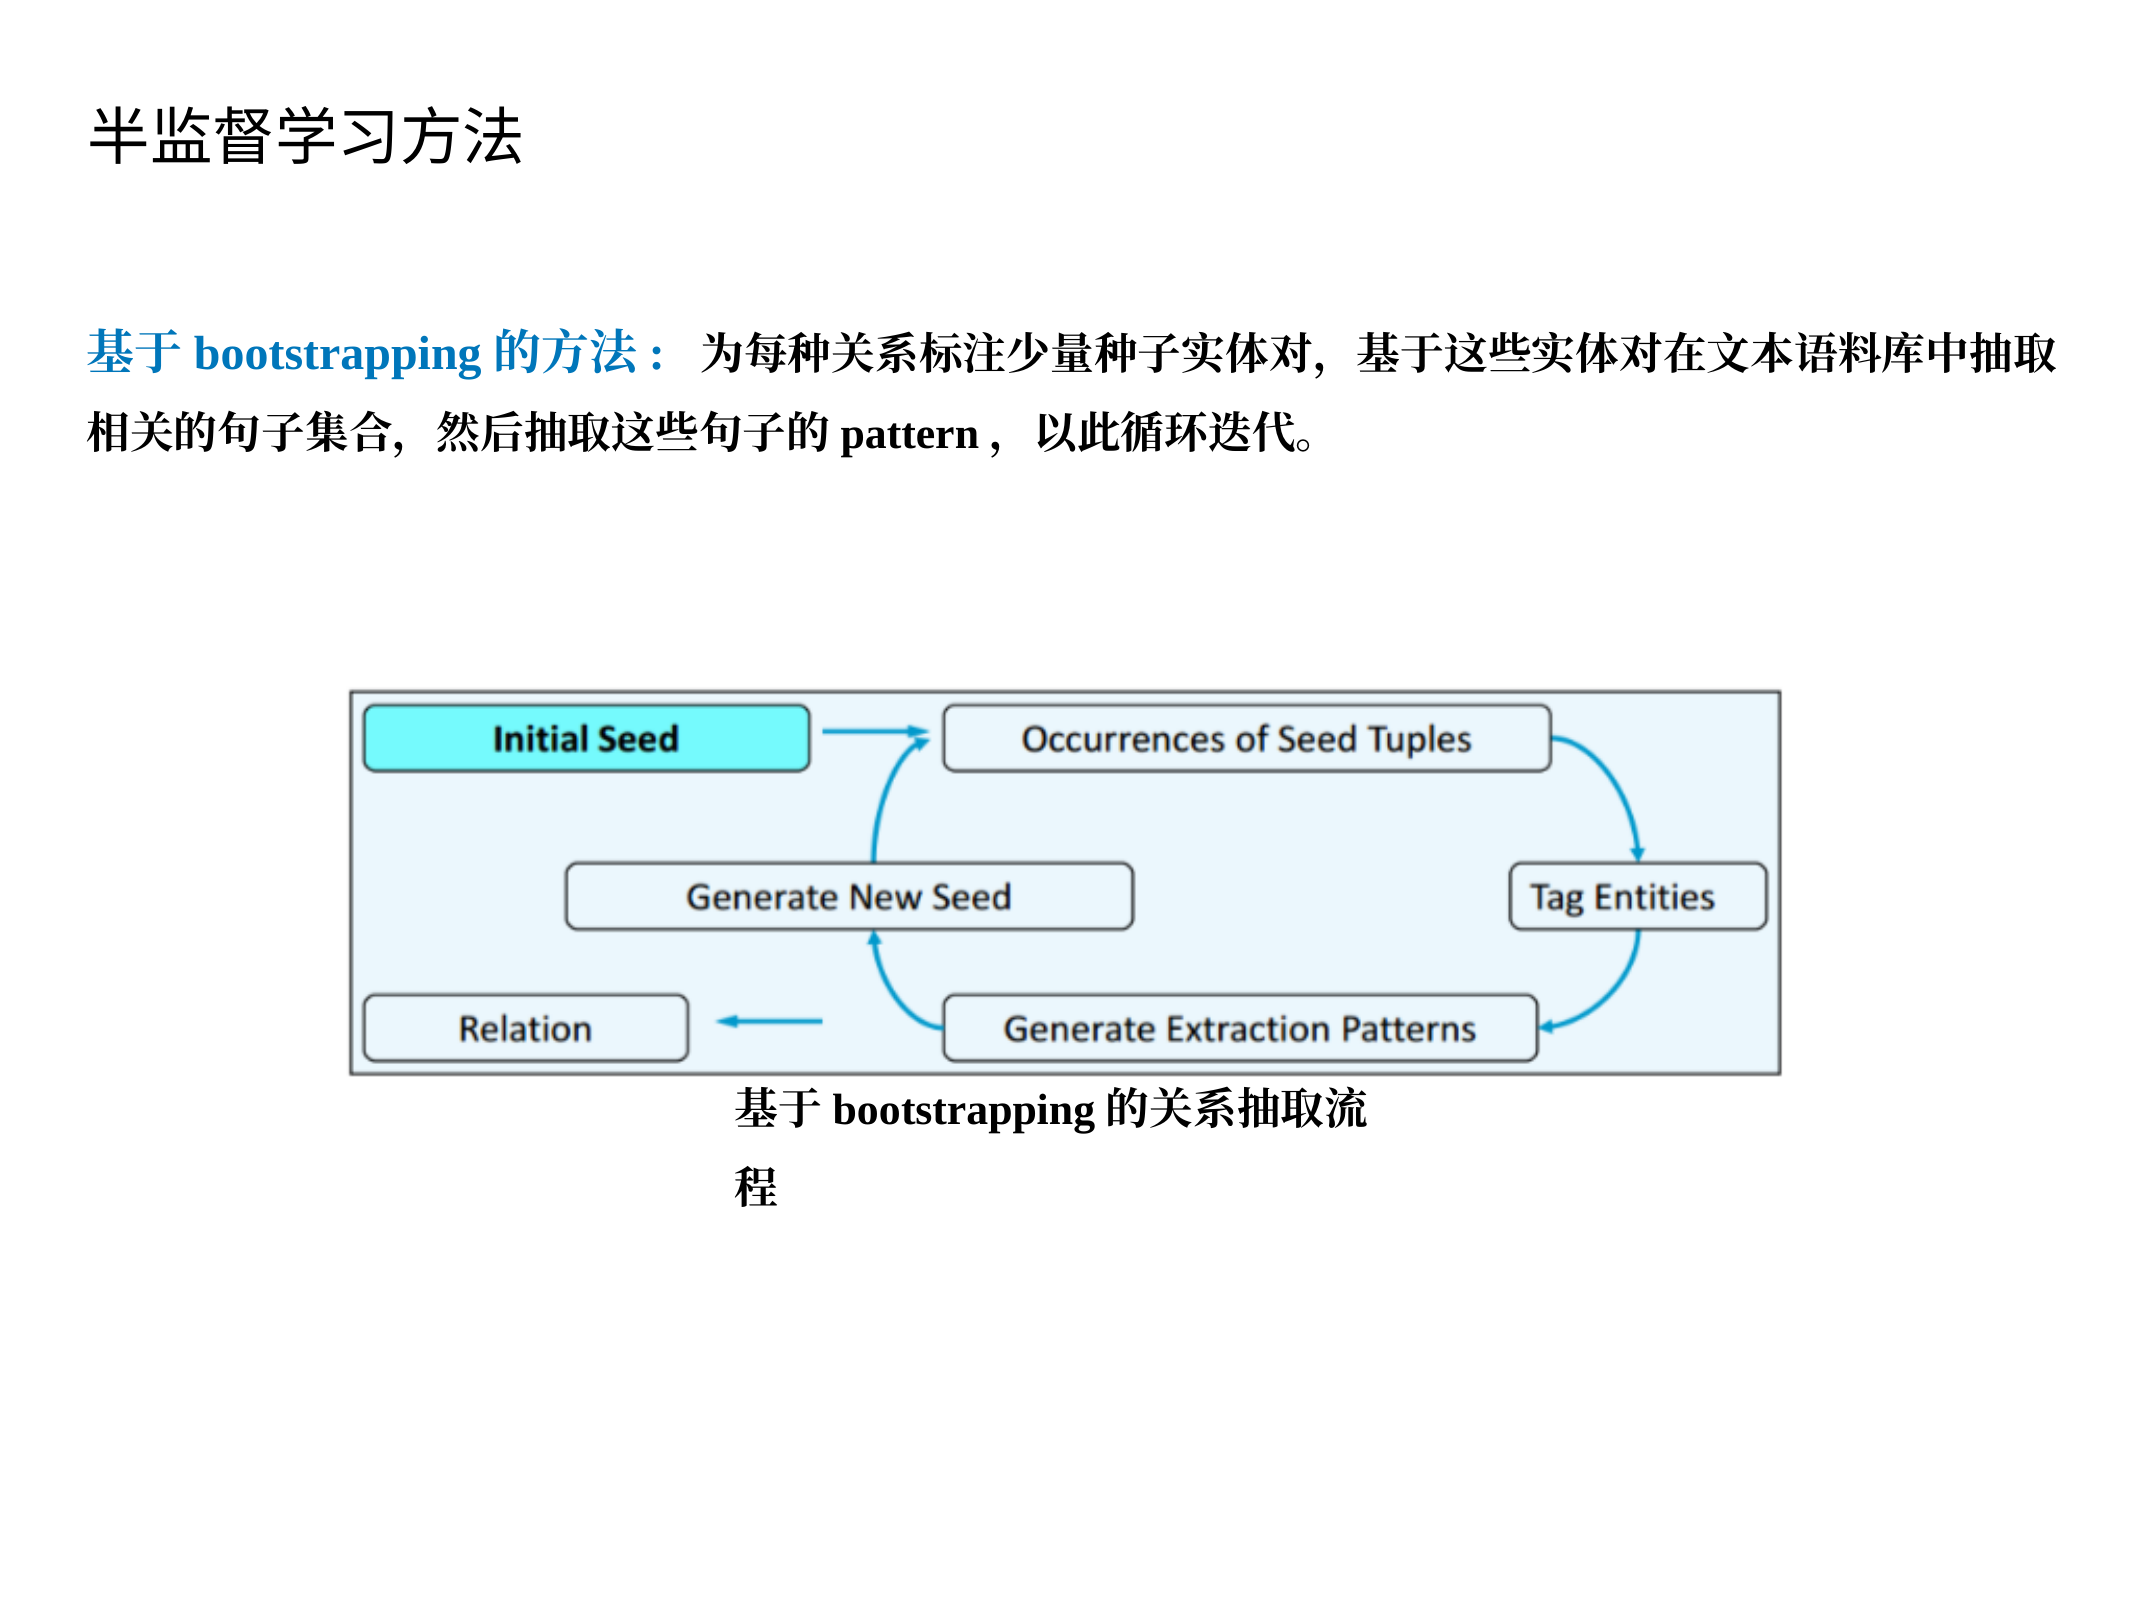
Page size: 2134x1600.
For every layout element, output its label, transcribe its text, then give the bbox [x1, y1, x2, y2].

title 半监督学习方法 [75, 54, 538, 215]
text_box 基于bootstrapping的方法: 为每种关系标注少量种子实体对，基于这些实体对在文本语料库中抽取相关的句子集合，然后抽取这些句子的pattern，以此循环迭代。 [78, 284, 2091, 466]
text_box 基于bootstrapping的关系抽取流程 [726, 1112, 1407, 1221]
picture [330, 663, 1803, 1112]
